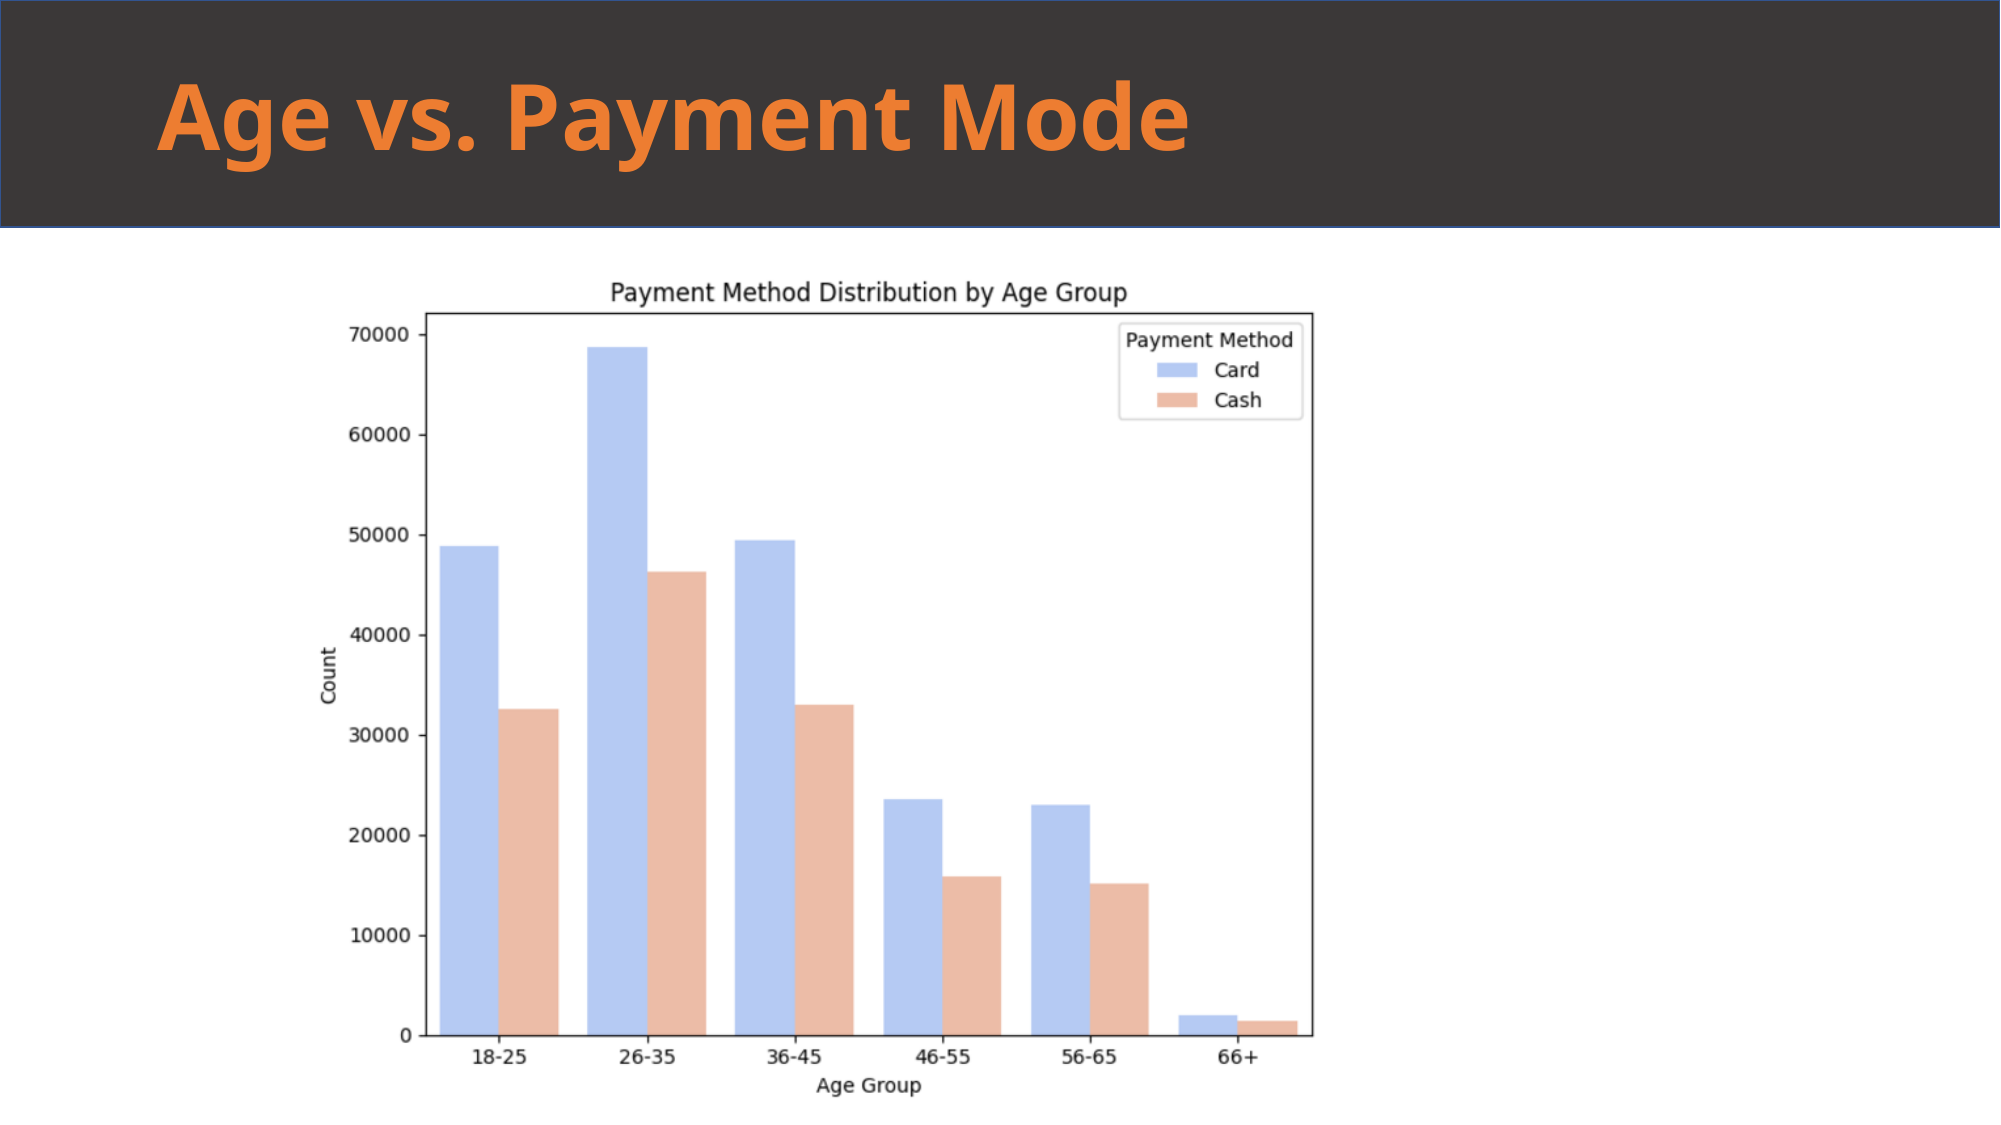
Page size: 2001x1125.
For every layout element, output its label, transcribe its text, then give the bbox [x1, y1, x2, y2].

picture [316, 275, 1321, 1102]
text_box Age vs. Payment Mode [0, 0, 2000, 228]
